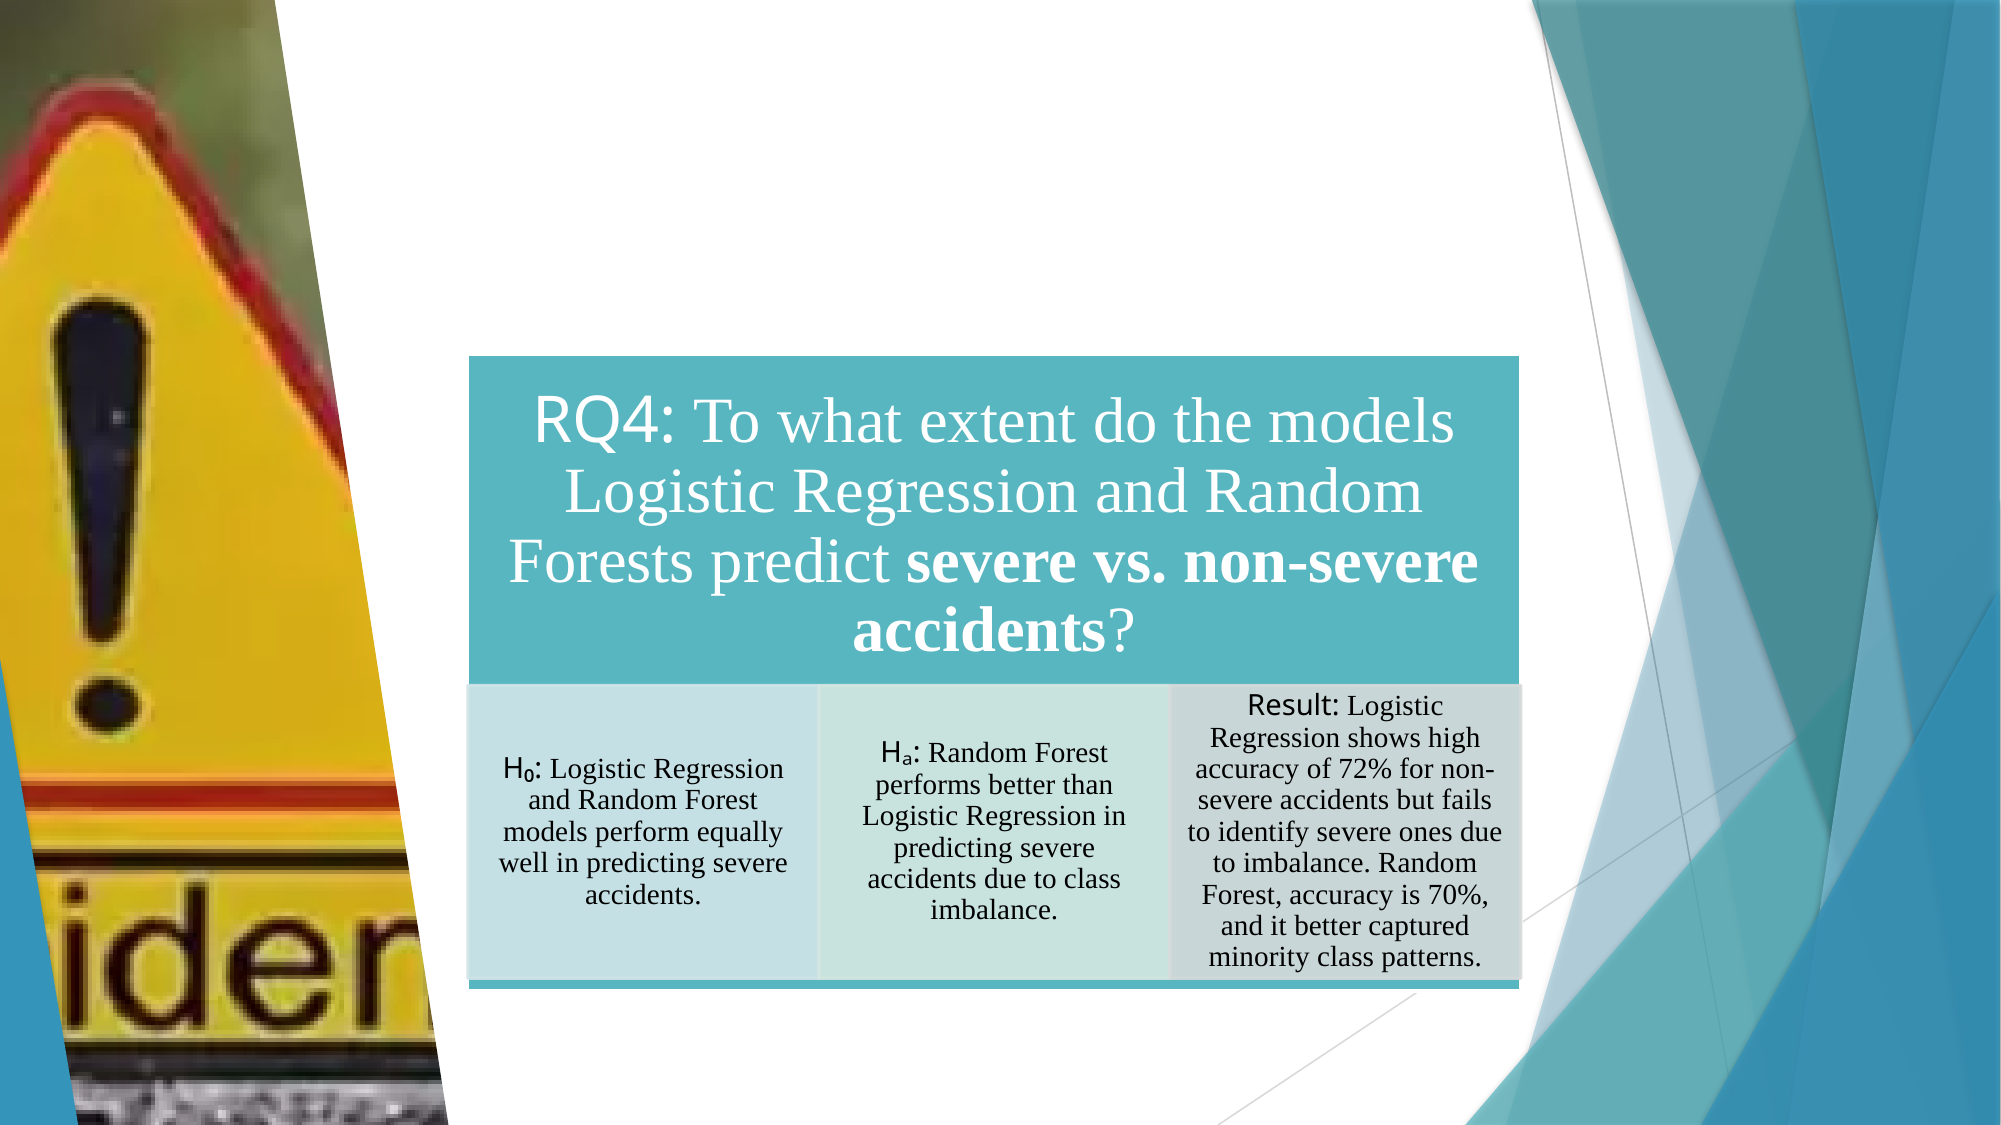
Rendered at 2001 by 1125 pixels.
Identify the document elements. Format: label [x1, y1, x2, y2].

picture [0, 0, 449, 1125]
list [466, 353, 1522, 992]
